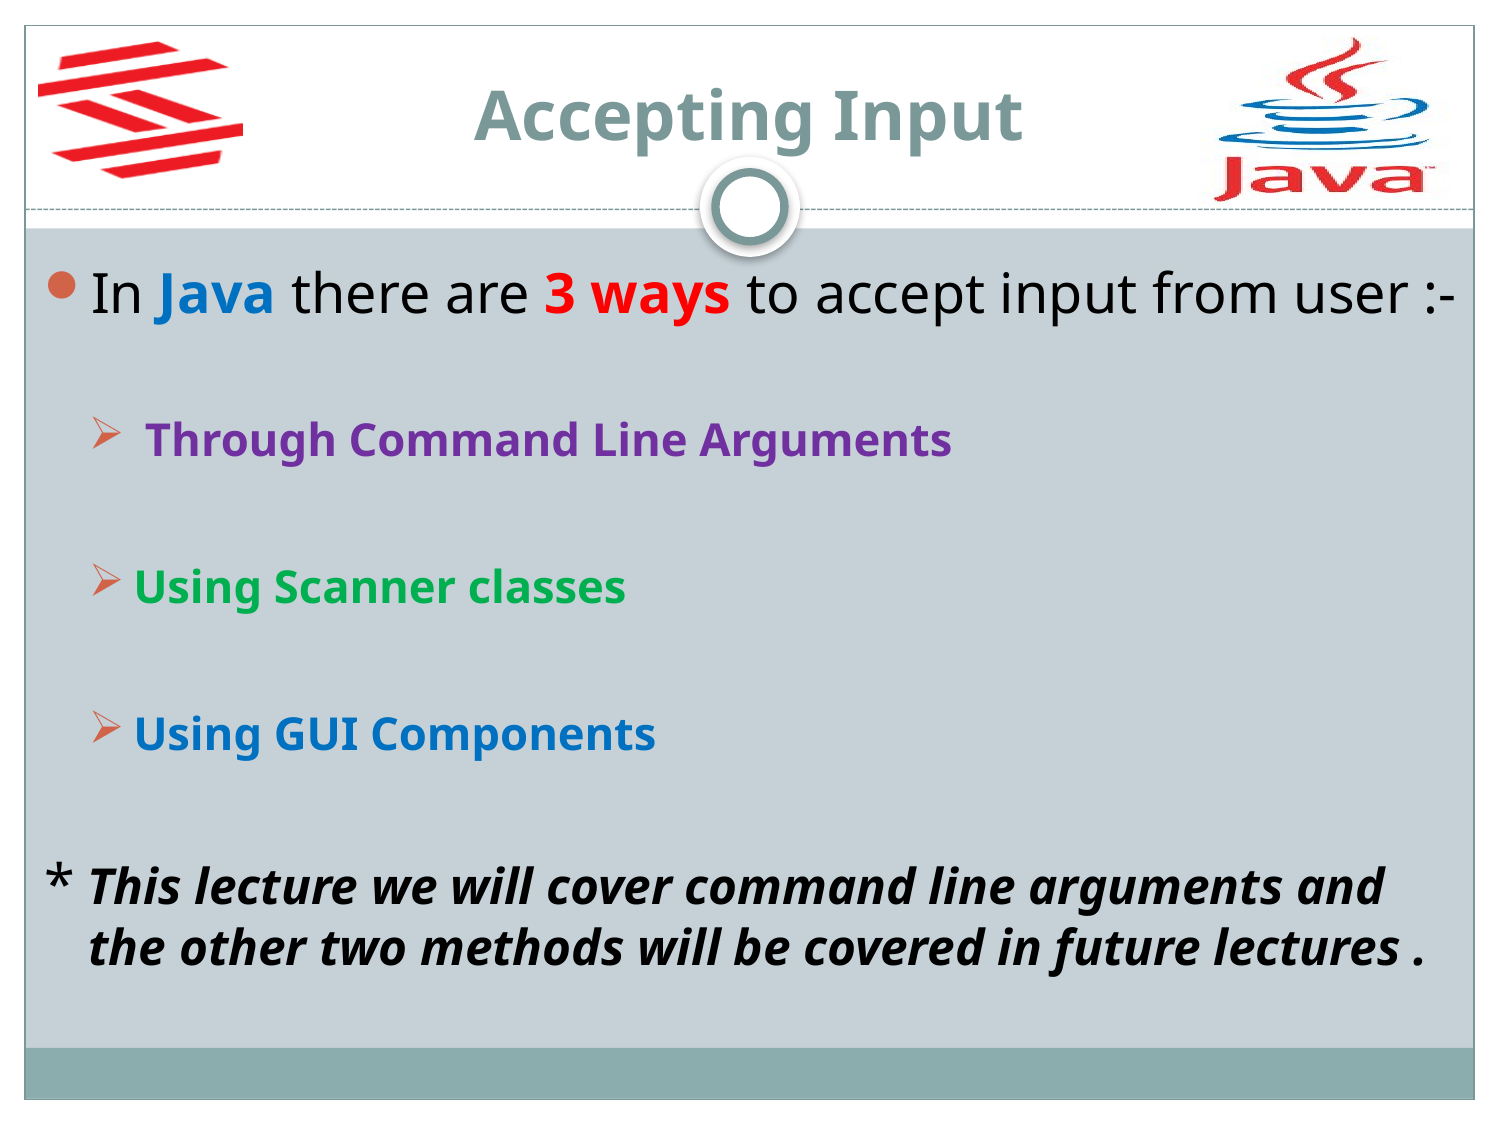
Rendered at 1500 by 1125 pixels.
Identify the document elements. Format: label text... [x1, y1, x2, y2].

list In Java there are 3 ways to accept input from user :- Through Command Line Arguments Using Scanner classes Using GUI Components * This lecture we will cover command line arguments and the other two methods will be covered in future lectures . [29, 250, 1480, 1001]
picture [37, 40, 243, 185]
picture [1163, 30, 1471, 209]
title Accepting Input [237, 37, 1157, 162]
